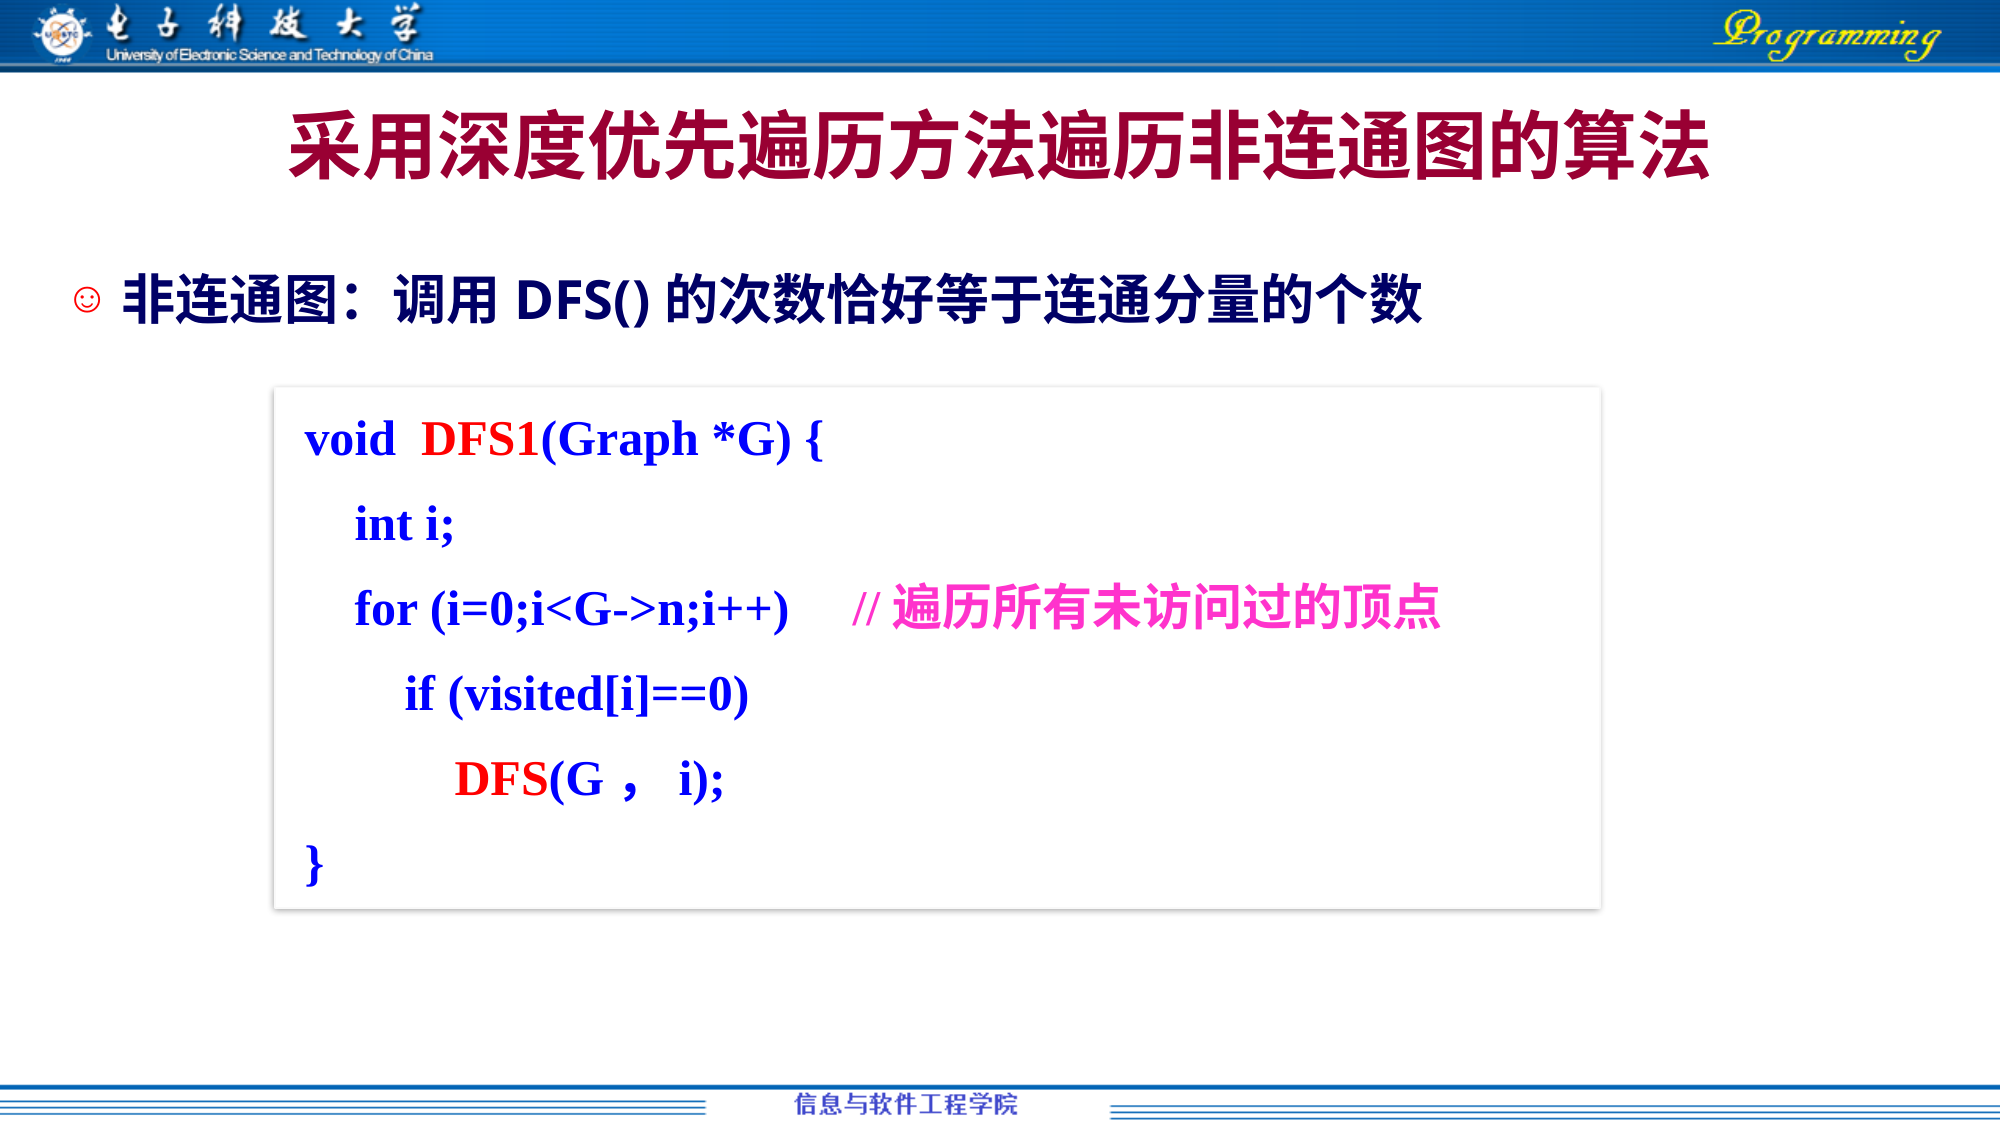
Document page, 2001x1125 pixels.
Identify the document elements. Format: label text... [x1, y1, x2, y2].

text_box void DFS1(Graph *G) { int i; for (i=0;i<G->n;i++) //遍历所有未访问过的顶点 if (visited[i]==0) DFS(G，i); } [274, 387, 1601, 909]
picture [0, 0, 2000, 1125]
title 采用深度优先遍历方法遍历非连通图的算法 [150, 87, 1850, 200]
list 非连通图：调用DFS()的次数恰好等于连通分量的个数 [50, 224, 1950, 350]
